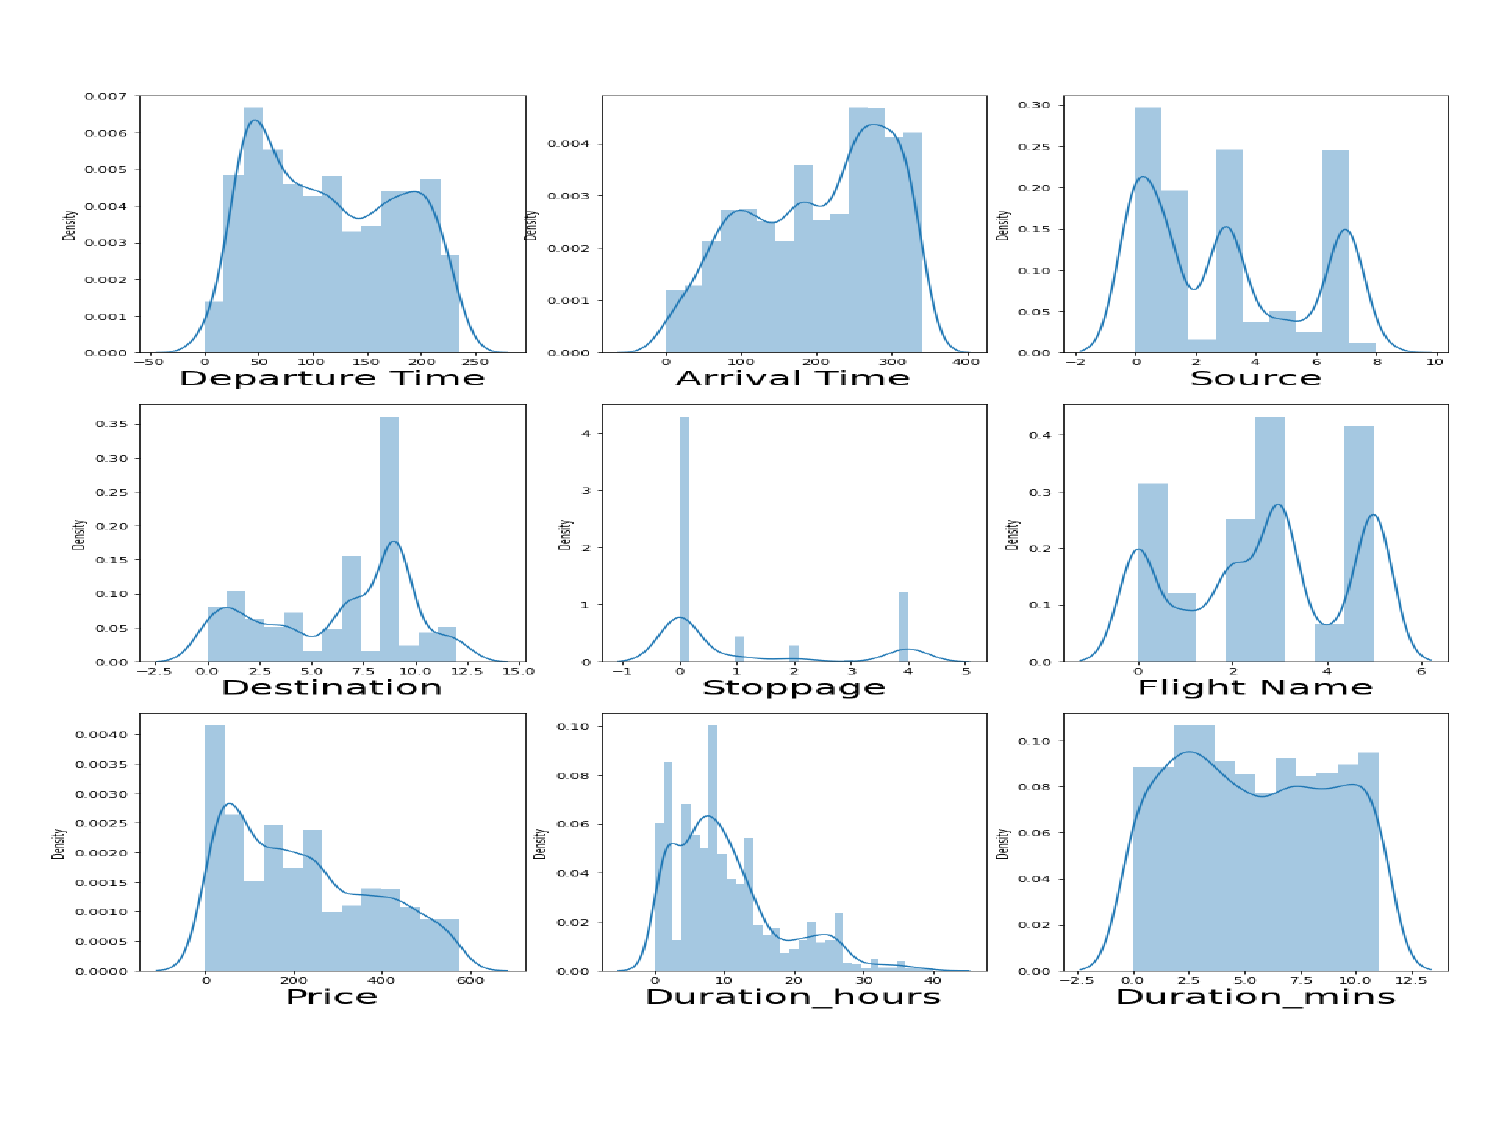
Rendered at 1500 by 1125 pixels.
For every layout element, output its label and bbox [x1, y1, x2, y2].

picture [41, 87, 1459, 1013]
